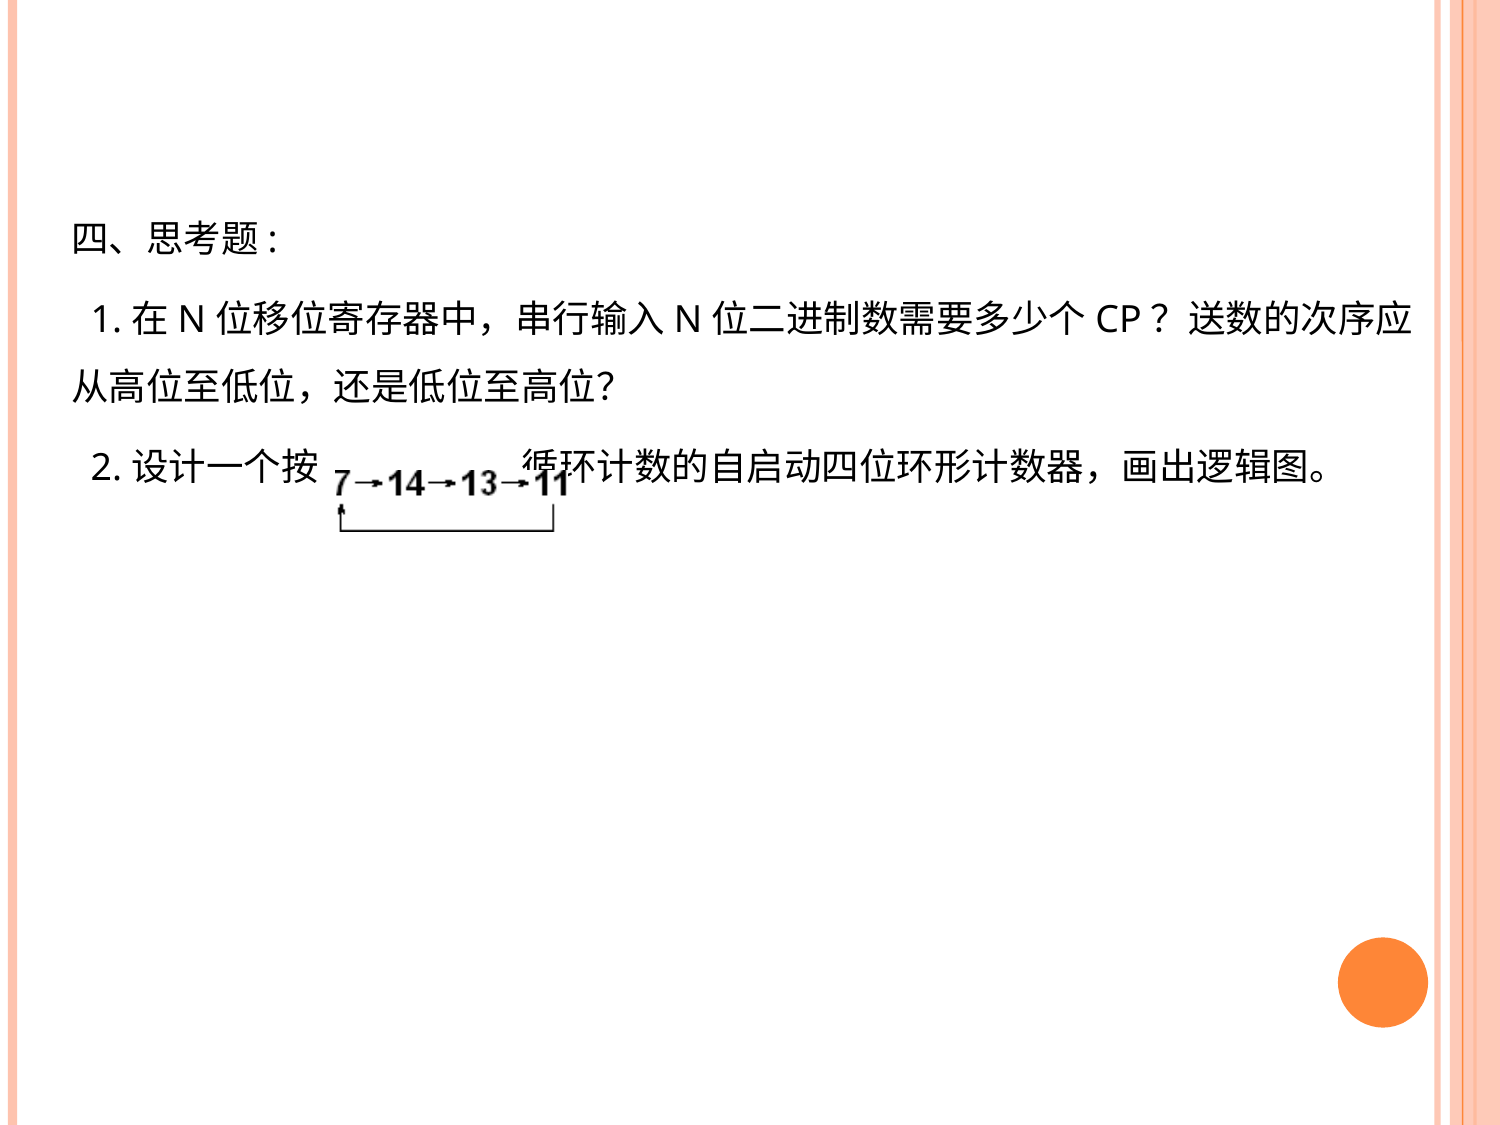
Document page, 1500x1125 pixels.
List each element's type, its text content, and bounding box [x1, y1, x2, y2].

picture [335, 469, 568, 532]
text_box 四、思考题: 1.在N位移位寄存器中，串行输入N位二进制数需要多少个CP？送数的次序应从高位至低位，还是低位至高位？ 2.设计一个按 循环计数的自启动四位环形计数器，画出逻辑图。 [56, 185, 1444, 496]
